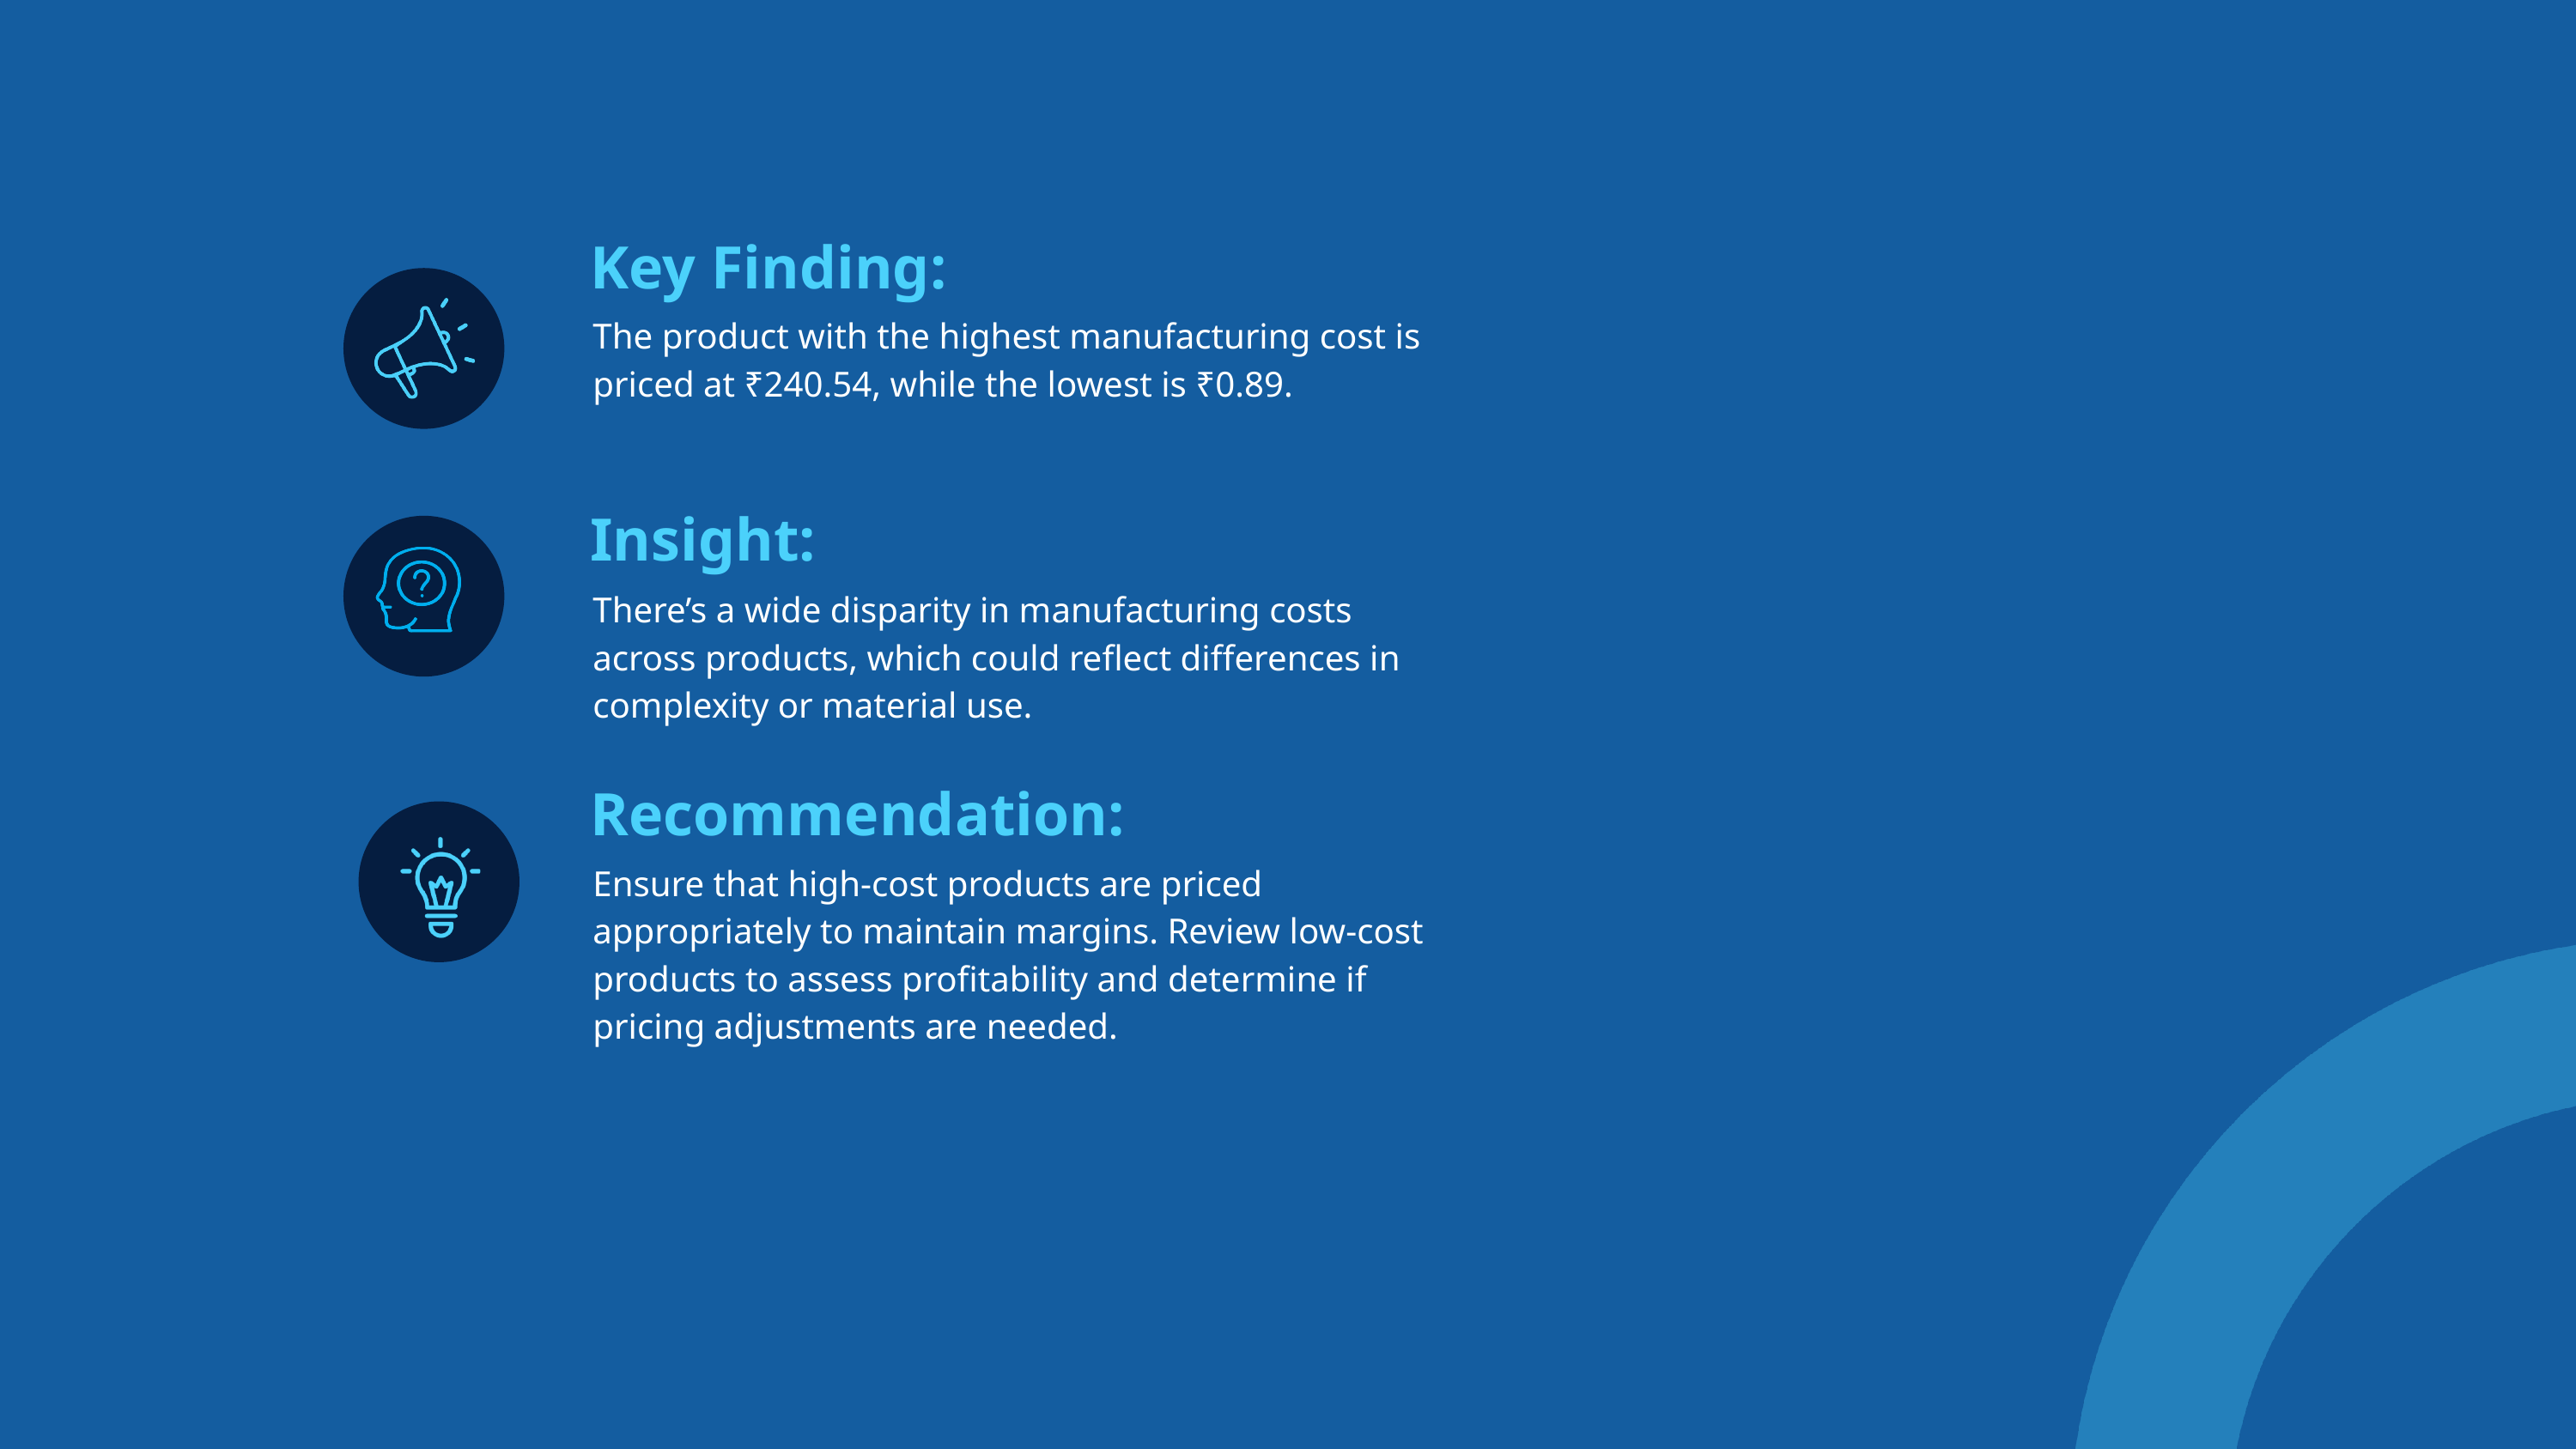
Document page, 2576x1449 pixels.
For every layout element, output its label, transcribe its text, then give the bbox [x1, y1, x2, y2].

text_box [343, 267, 505, 429]
text_box [2069, 938, 2576, 1449]
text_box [358, 801, 520, 963]
text_box Key Finding: [590, 220, 1211, 301]
text_box There’s a wide disparity in manufacturing costs across products, which could reflect differences in complexity or material use. [592, 582, 1441, 725]
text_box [343, 515, 914, 699]
text_box Recommendation: [590, 767, 1211, 848]
text_box The product with the highest manufacturing cost is priced at ₹240.54, while the lowest is ₹0.89. [592, 308, 1441, 404]
text_box Ensure that high-cost products are priced appropriately to maintain margins. Review low-cost products to assess profitability and determine if pricing adjustments are needed. [592, 855, 1441, 1046]
text_box Insight: [590, 493, 1211, 574]
